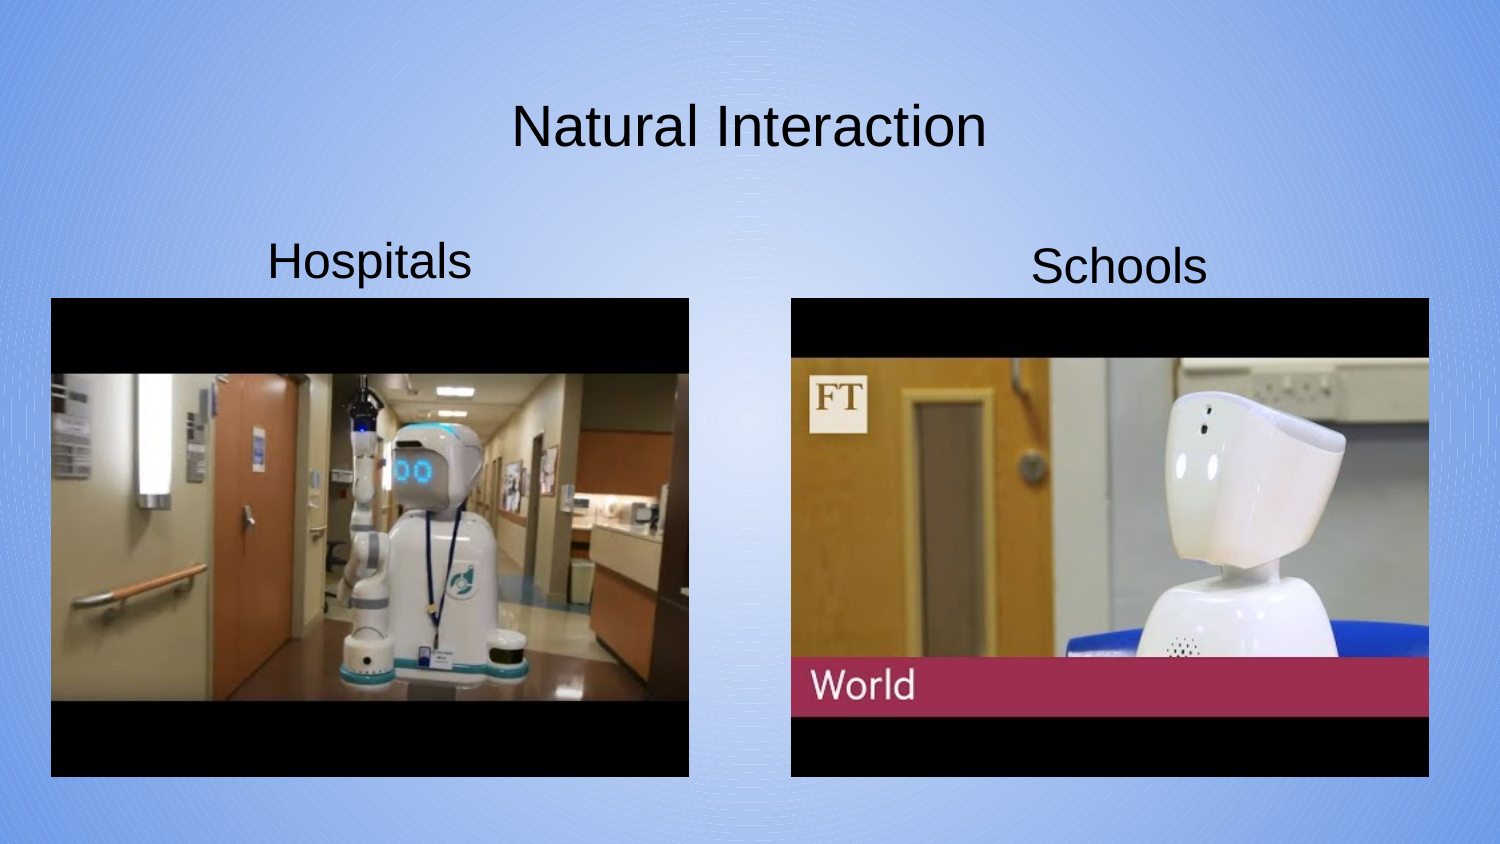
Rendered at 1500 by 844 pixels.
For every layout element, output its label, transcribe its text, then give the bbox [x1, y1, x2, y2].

picture [791, 298, 1429, 777]
title Natural Interaction [51, 72, 1449, 167]
picture [50, 298, 689, 777]
text_box Hospitals [195, 213, 545, 290]
text_box Schools [944, 218, 1295, 284]
